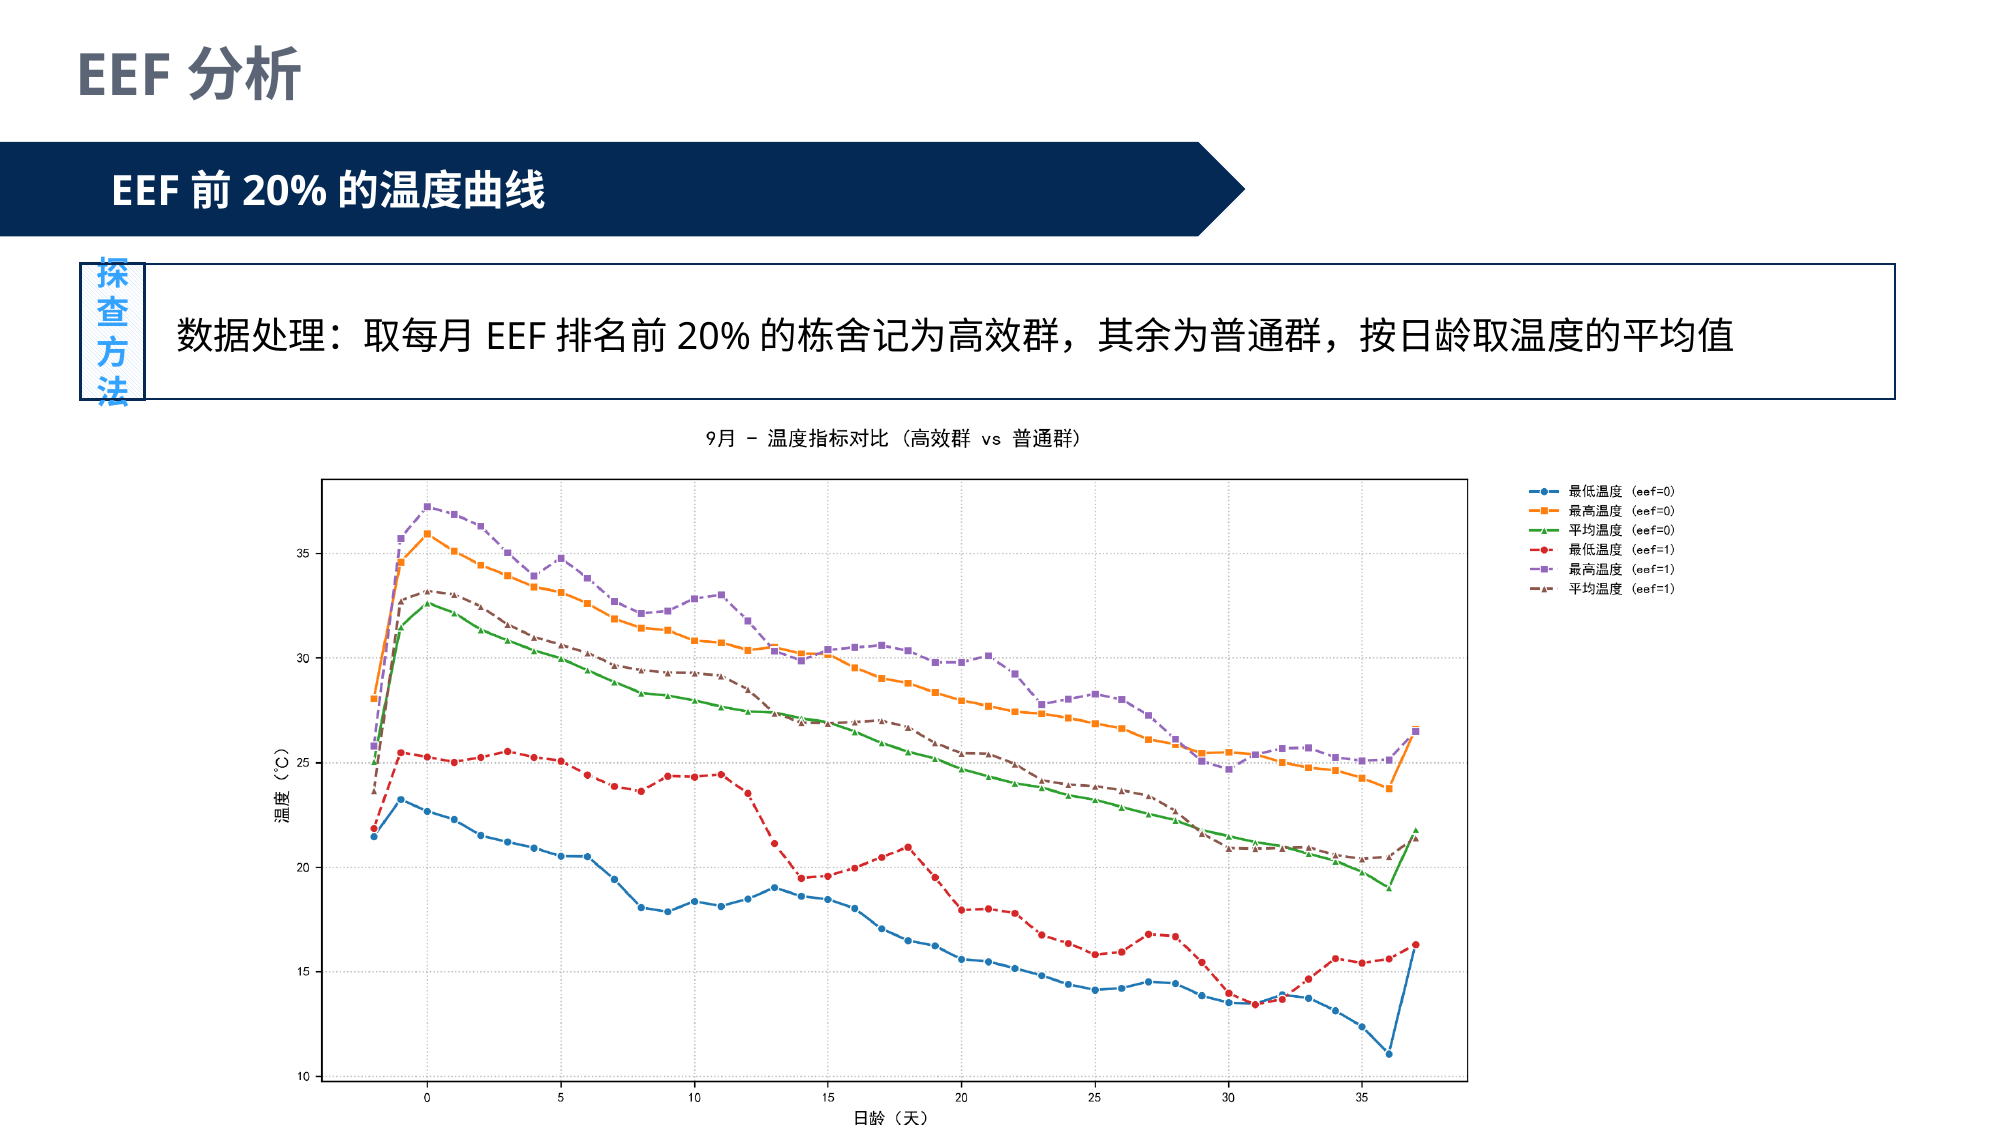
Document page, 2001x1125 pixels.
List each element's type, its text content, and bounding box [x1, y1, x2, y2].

text_box EEF分析 [55, 19, 1900, 125]
text_box [51, 35, 1896, 141]
text_box EEF前20%的温度曲线 [90, 136, 1162, 242]
text_box [0, 140, 90, 238]
text_box [1162, 141, 1247, 238]
text_box [80, 263, 1896, 400]
picture [261, 416, 1694, 1125]
